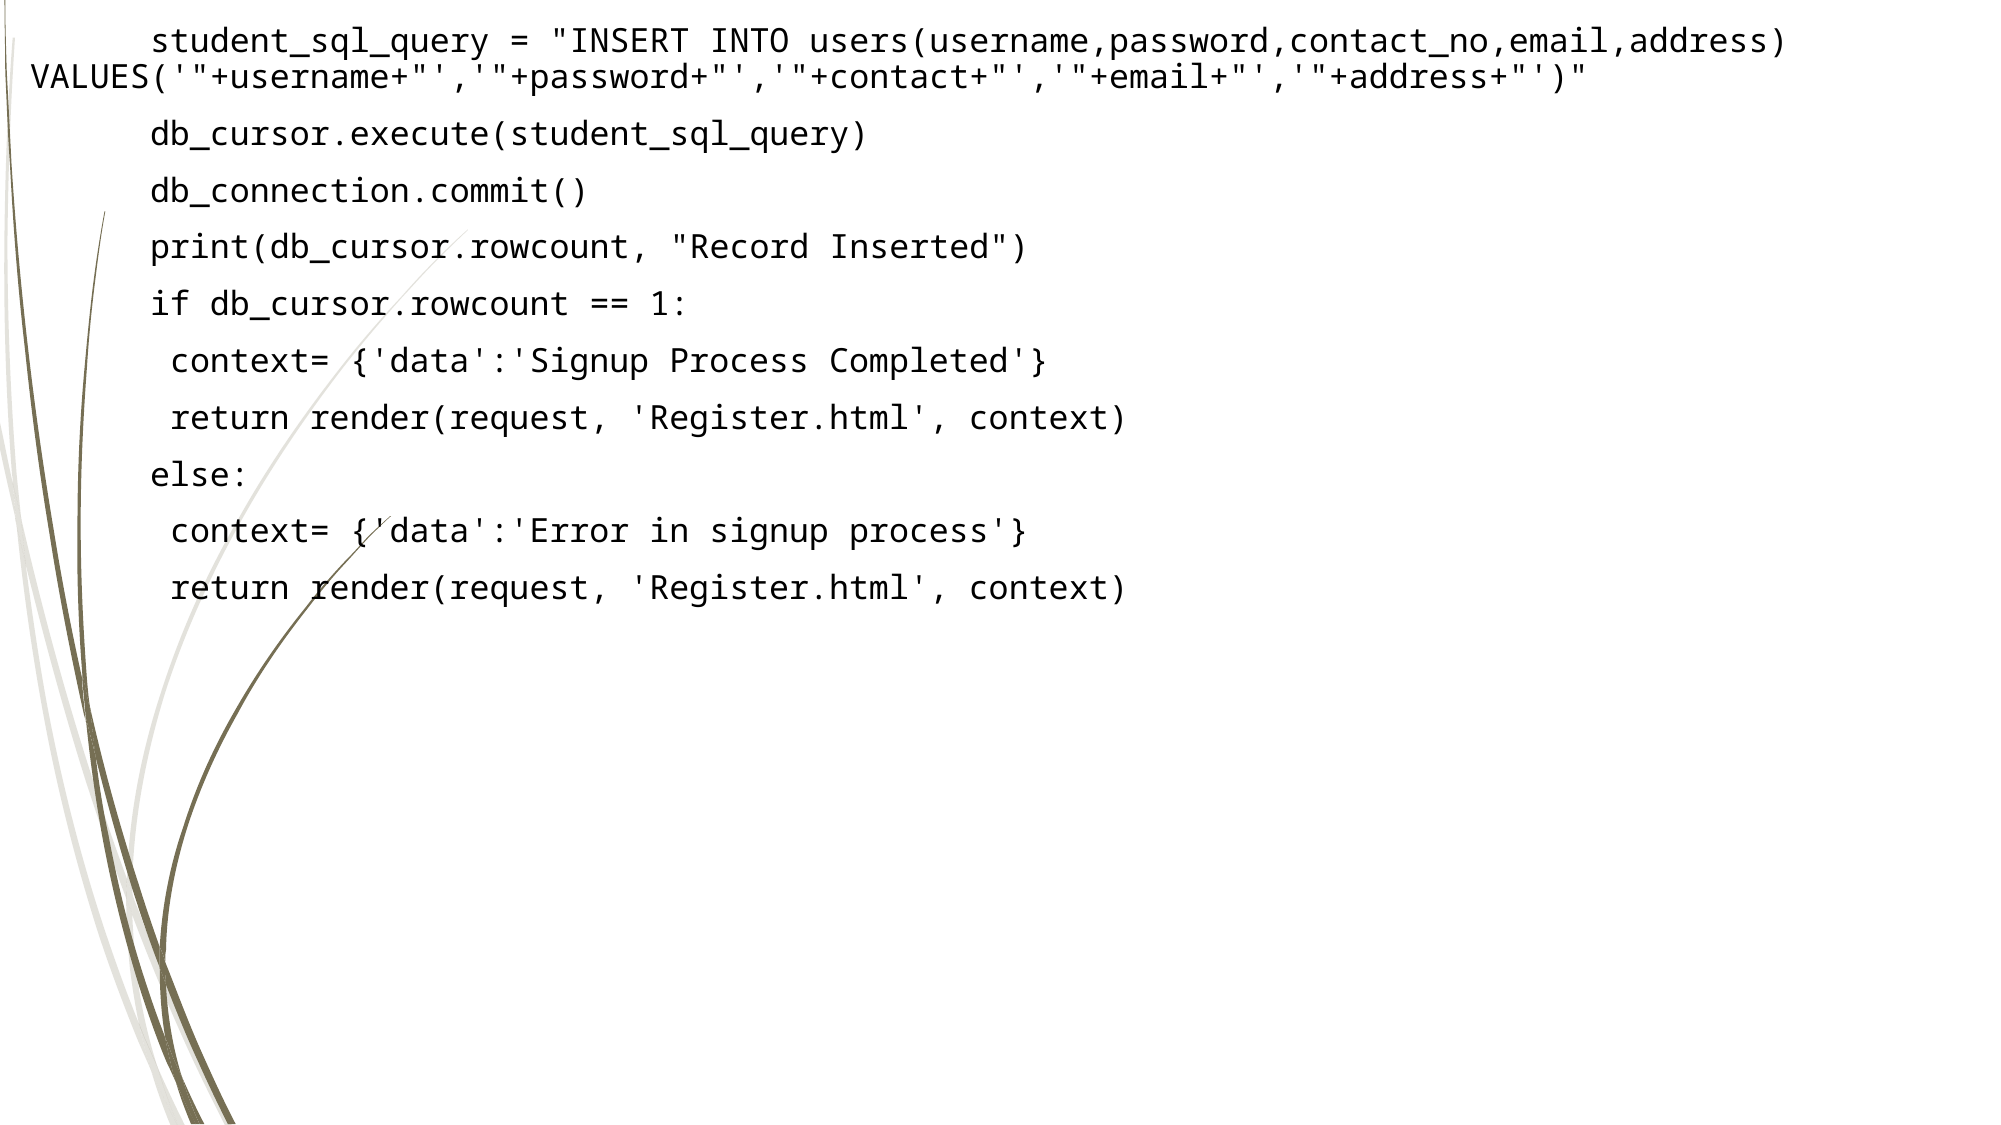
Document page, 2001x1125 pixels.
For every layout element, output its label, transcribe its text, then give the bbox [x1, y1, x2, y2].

text_box student_sql_query = "INSERT INTO users(username,password,contact_no,email,address) VALUES('"+username+"','"+password+"','"+contact+"','"+email+"','"+address+"')" db_cursor.execute(student_sql_query) db_connection.commit() print(db_cursor.rowcount, "Record Inserted") if db_cursor.rowcount == 1: context= {'data':'Signup Process Completed'} return render(request, 'Register.html', context) else: context= {'data':'Error in signup process'} return render(request, 'Register.html', context) [14, 16, 1954, 1125]
